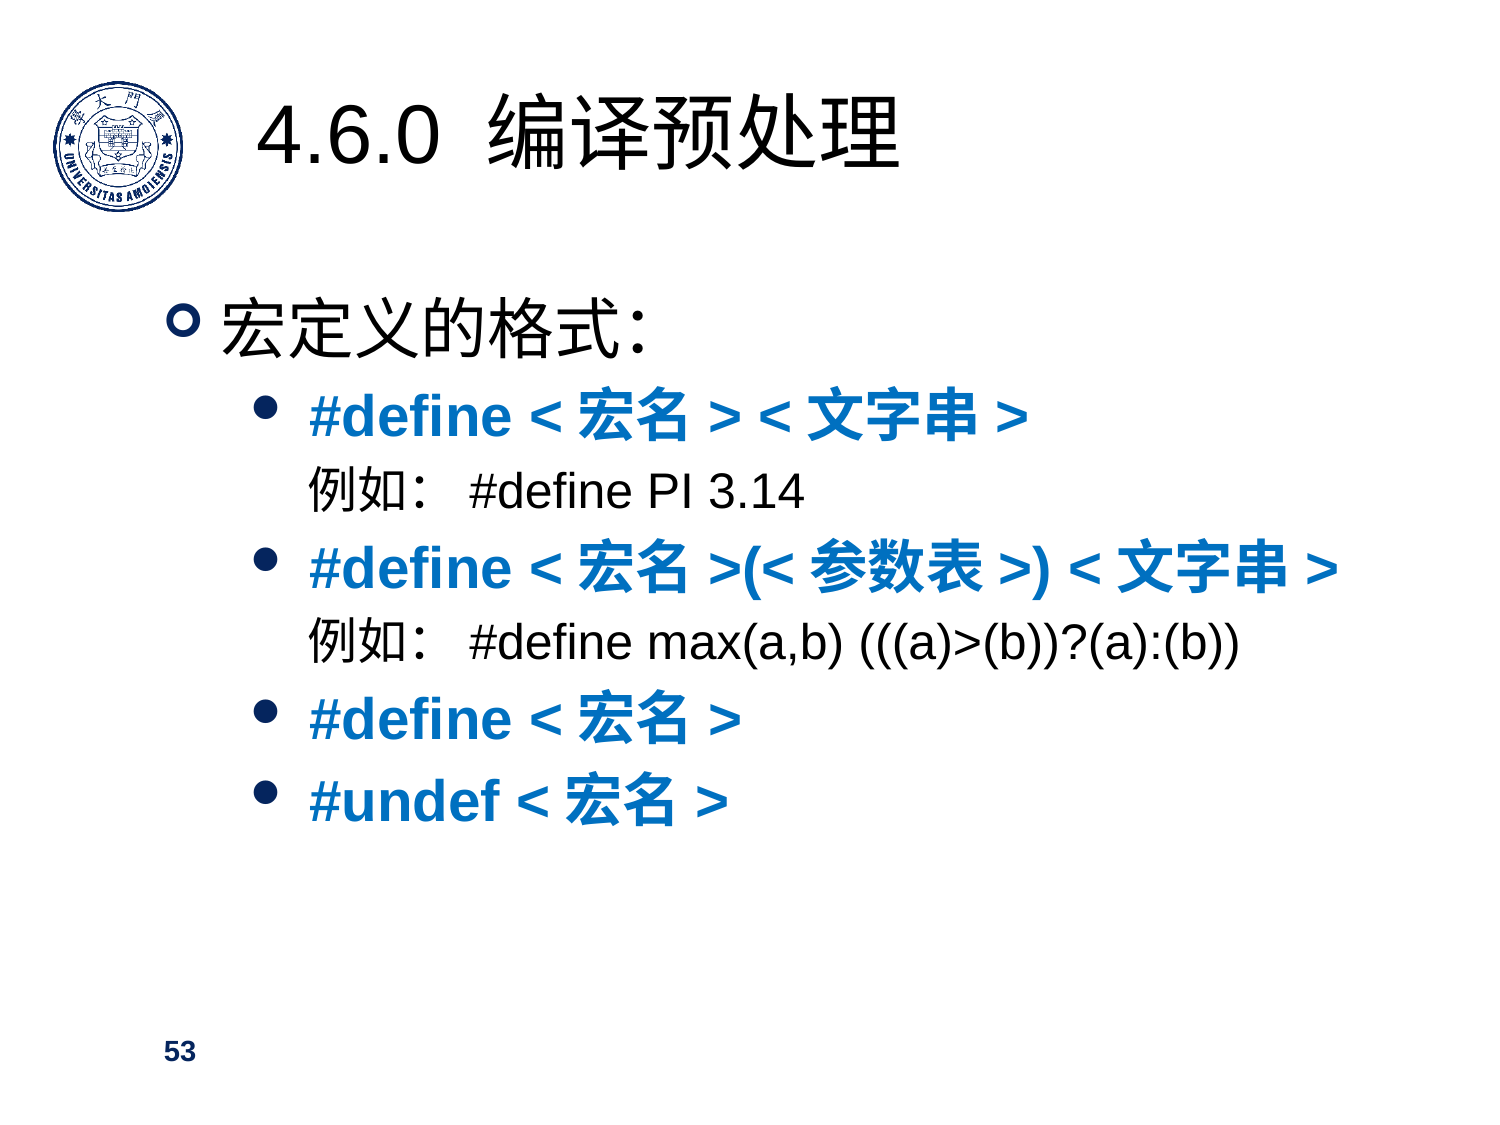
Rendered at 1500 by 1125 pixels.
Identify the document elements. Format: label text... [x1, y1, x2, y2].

text_box 4.6.0 编译预处理 [242, 66, 1196, 194]
list 宏定义的格式： #define <宏名> <文字串> 例如：#define PI 3.14 #define <宏名>(<参数表>) <文字串> 例如：#define max(a,b) (((a)>(b))?(a):(b)) #define <宏名> #undef <宏名> [147, 278, 1447, 988]
picture [53, 81, 183, 212]
slide_number 53 [148, 1024, 462, 1101]
